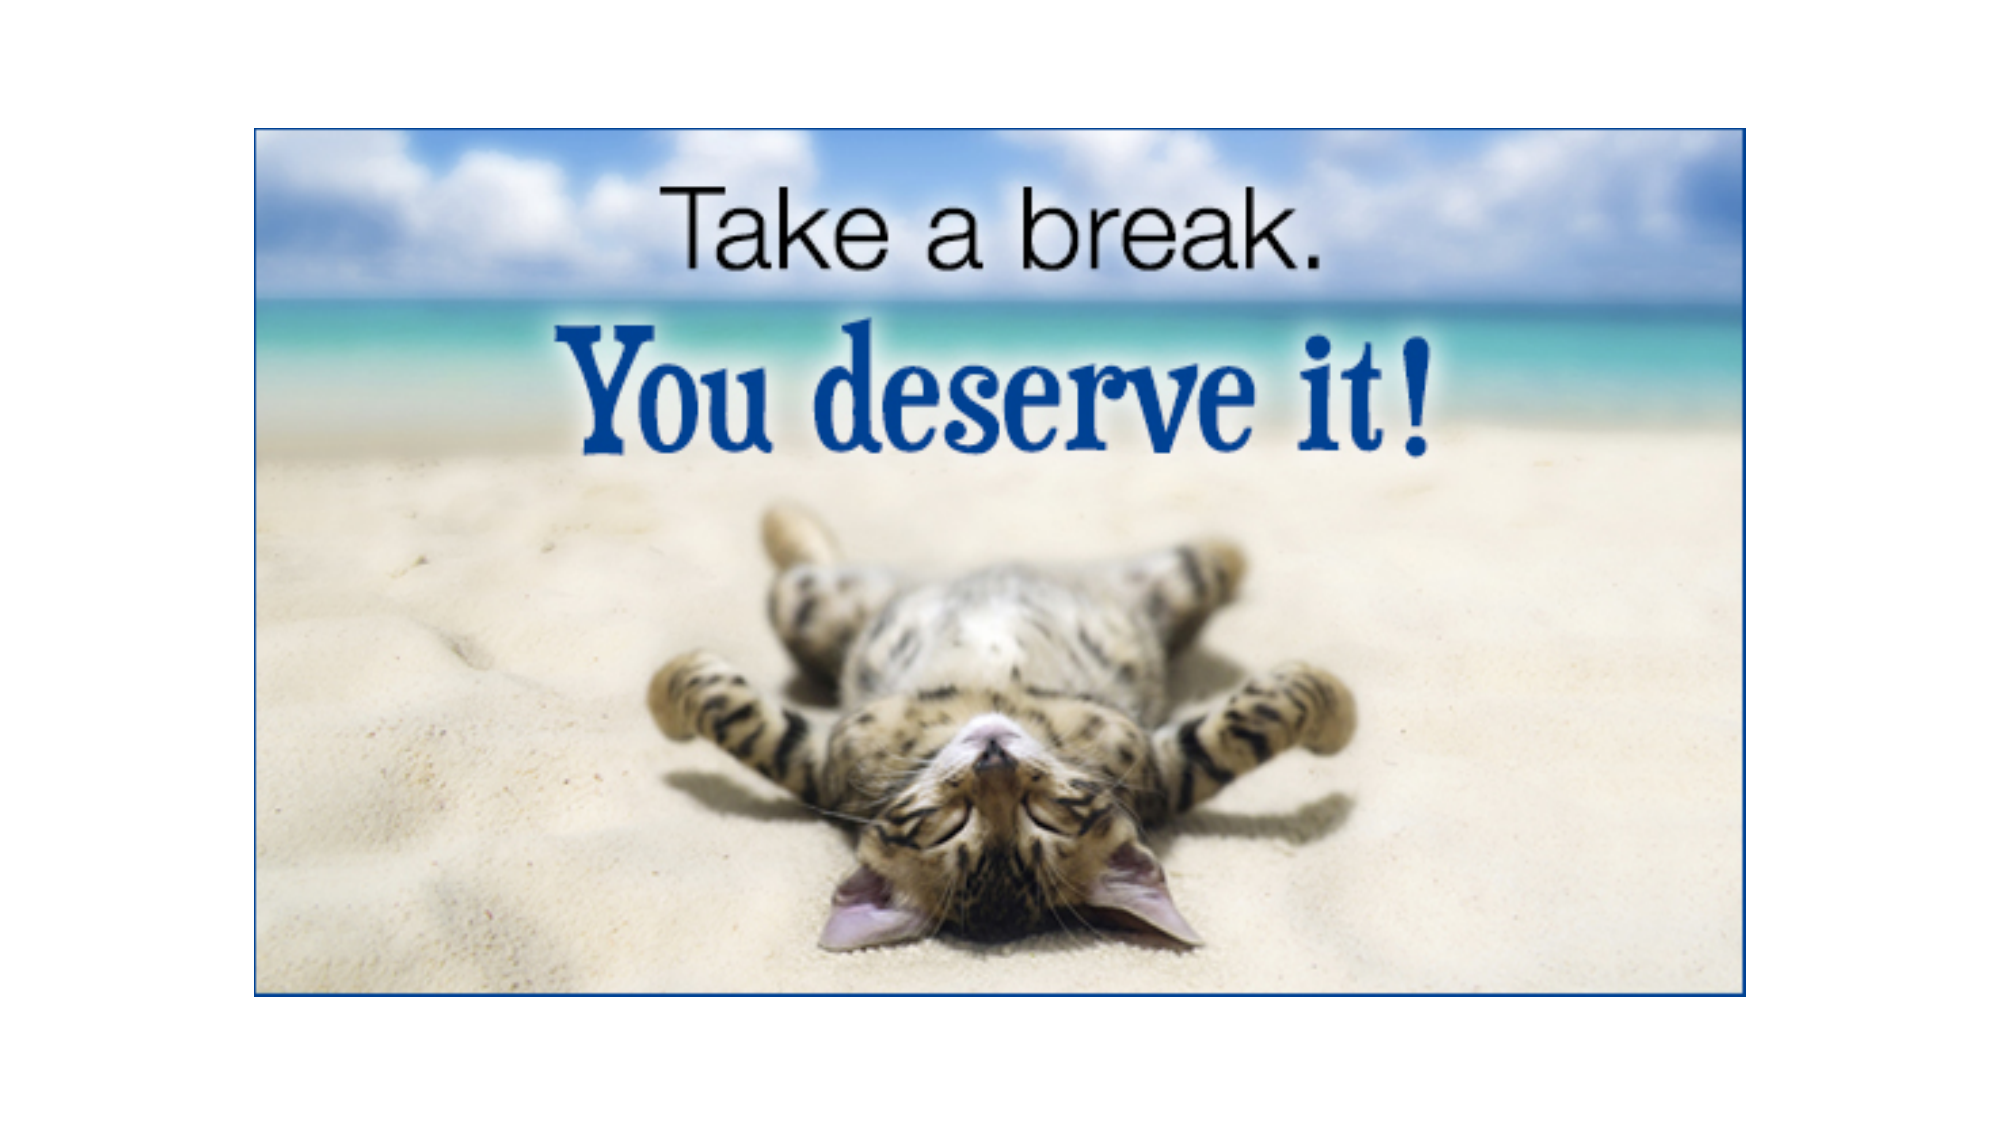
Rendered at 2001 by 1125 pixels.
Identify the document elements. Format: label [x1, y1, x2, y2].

picture [253, 128, 1746, 997]
